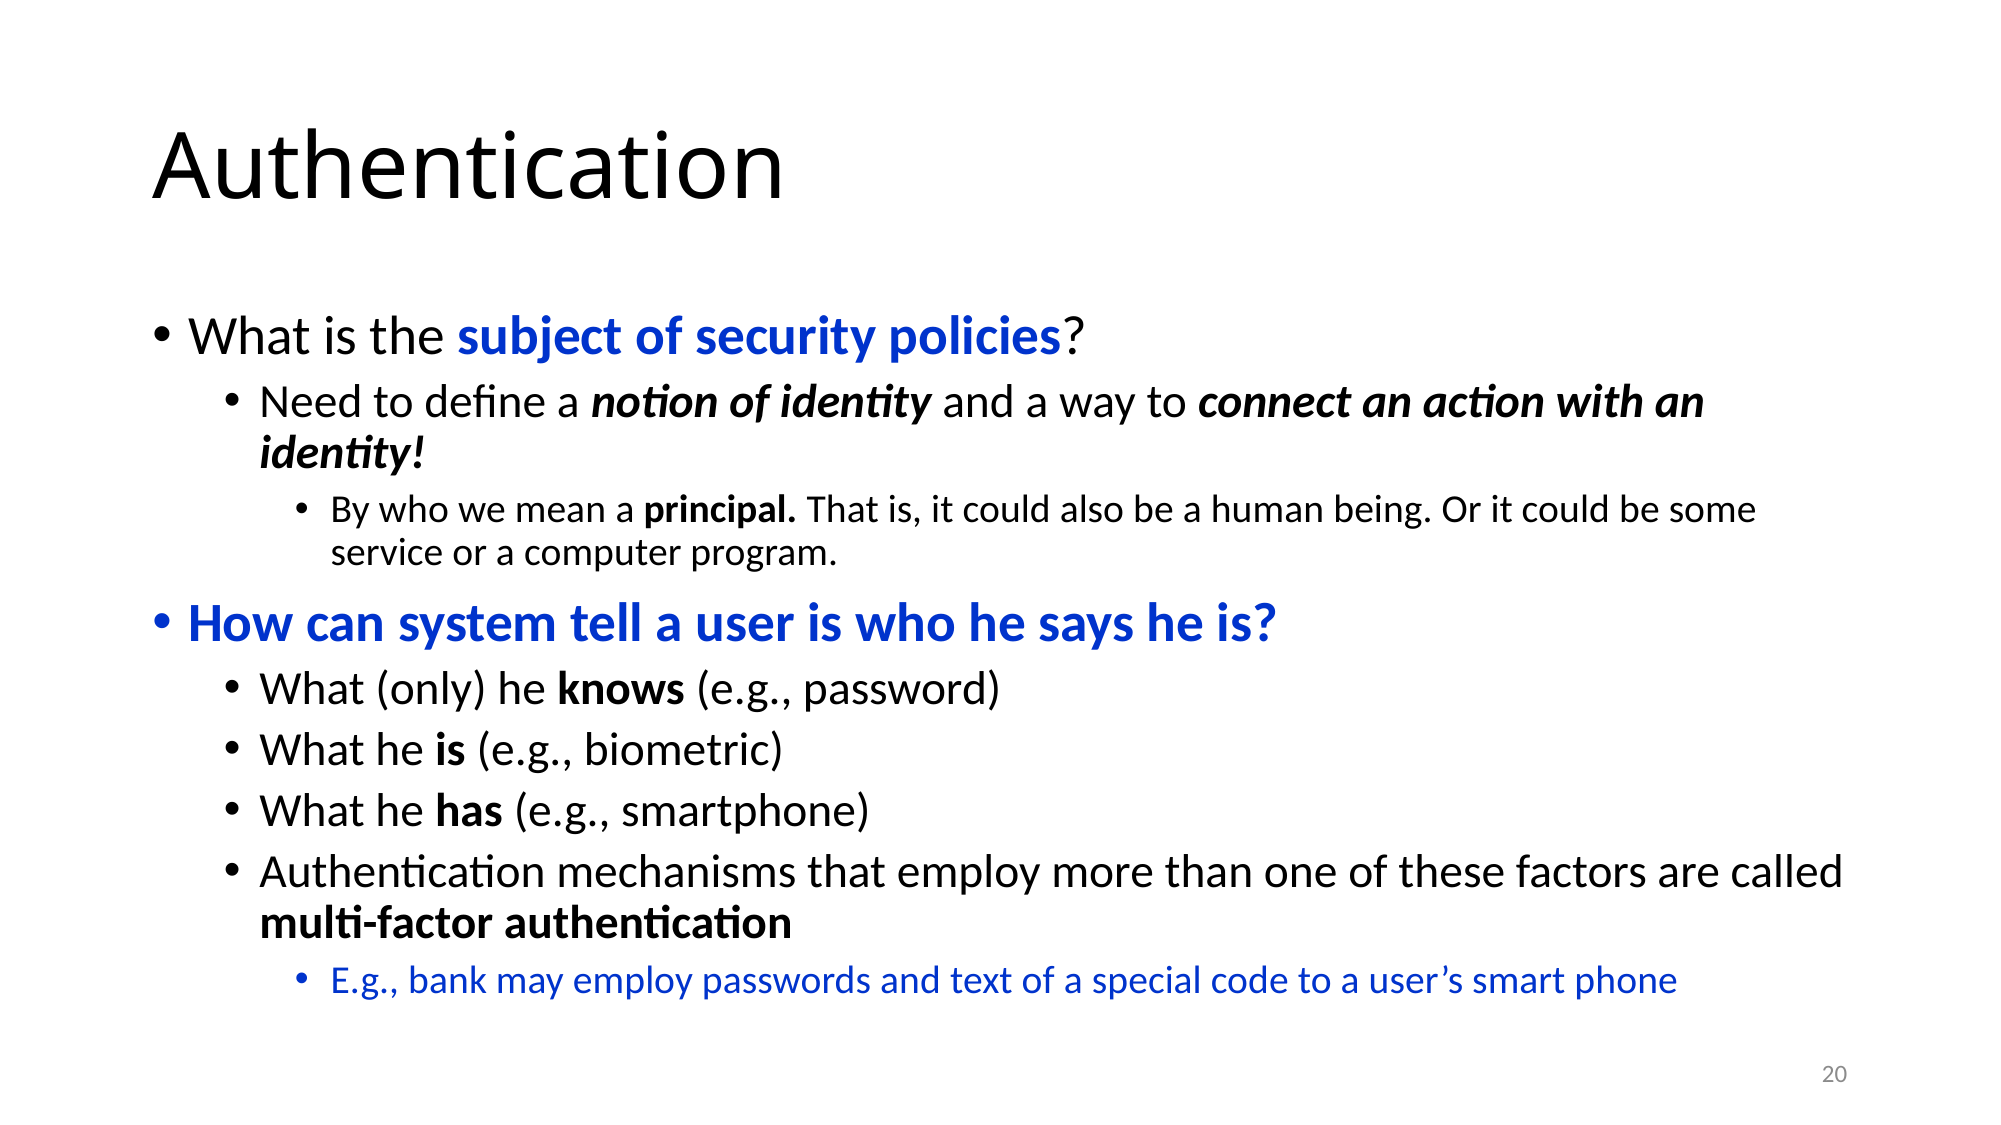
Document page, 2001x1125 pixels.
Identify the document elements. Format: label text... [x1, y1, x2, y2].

list What is the subject of security policies? Need to define a notion of identity and a way to connect an action with an identity! By who we mean a principal. That is, it could also be a human being. Or it could be some service or a computer program. How can system tell a user is who he says he is? What (only) he knows (e.g., password) What he is (e.g., biometric) What he has (e.g., smartphone) Authentication mechanisms that employ more than one of these factors are called multi-factor authentication E.g., bank may employ passwords and text of a special code to a user’s smart phone [137, 299, 1863, 1014]
slide_number 20 [1412, 1042, 1863, 1103]
title Authentication [137, 59, 1863, 278]
